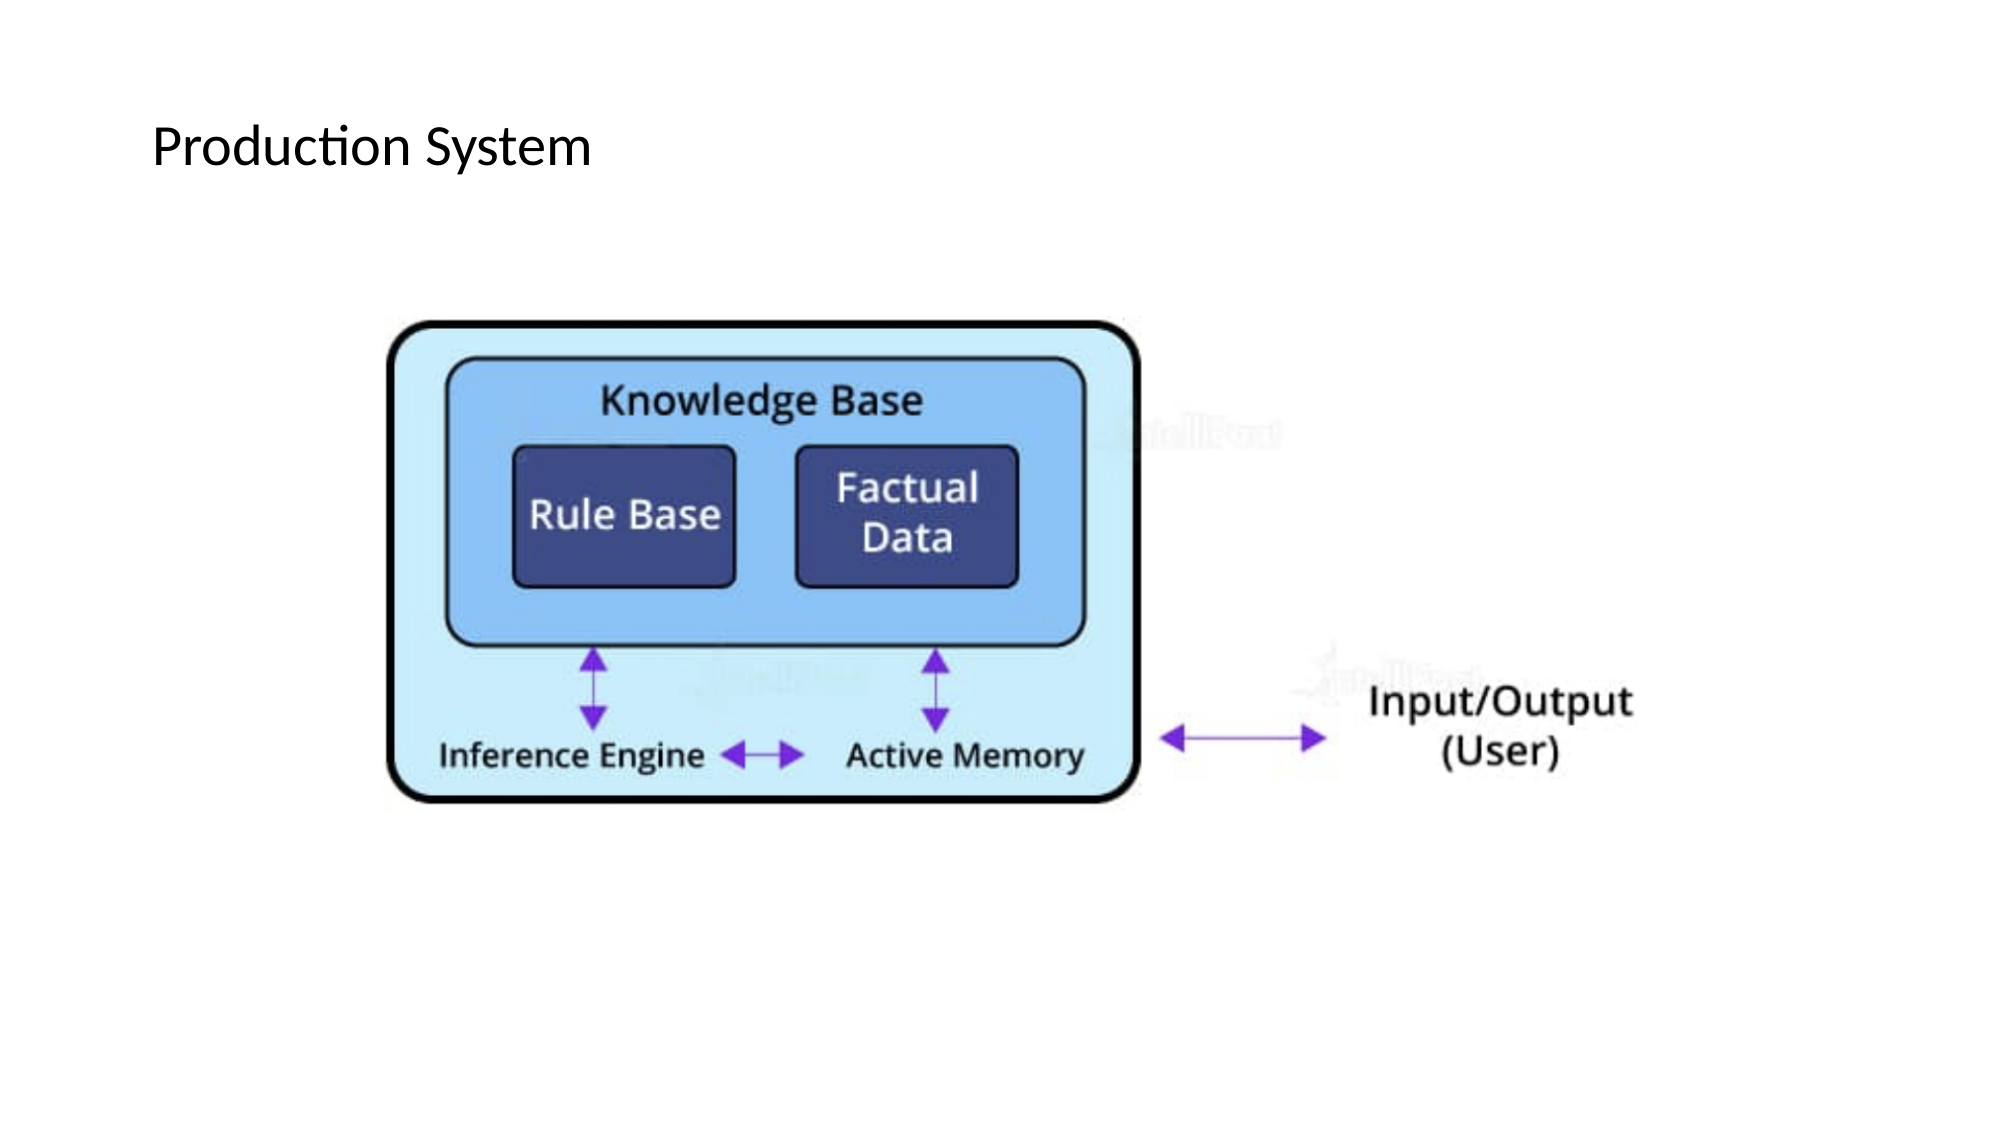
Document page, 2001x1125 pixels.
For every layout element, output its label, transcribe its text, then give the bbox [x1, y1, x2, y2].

picture [344, 282, 1656, 843]
list Production System [137, 107, 1863, 1014]
